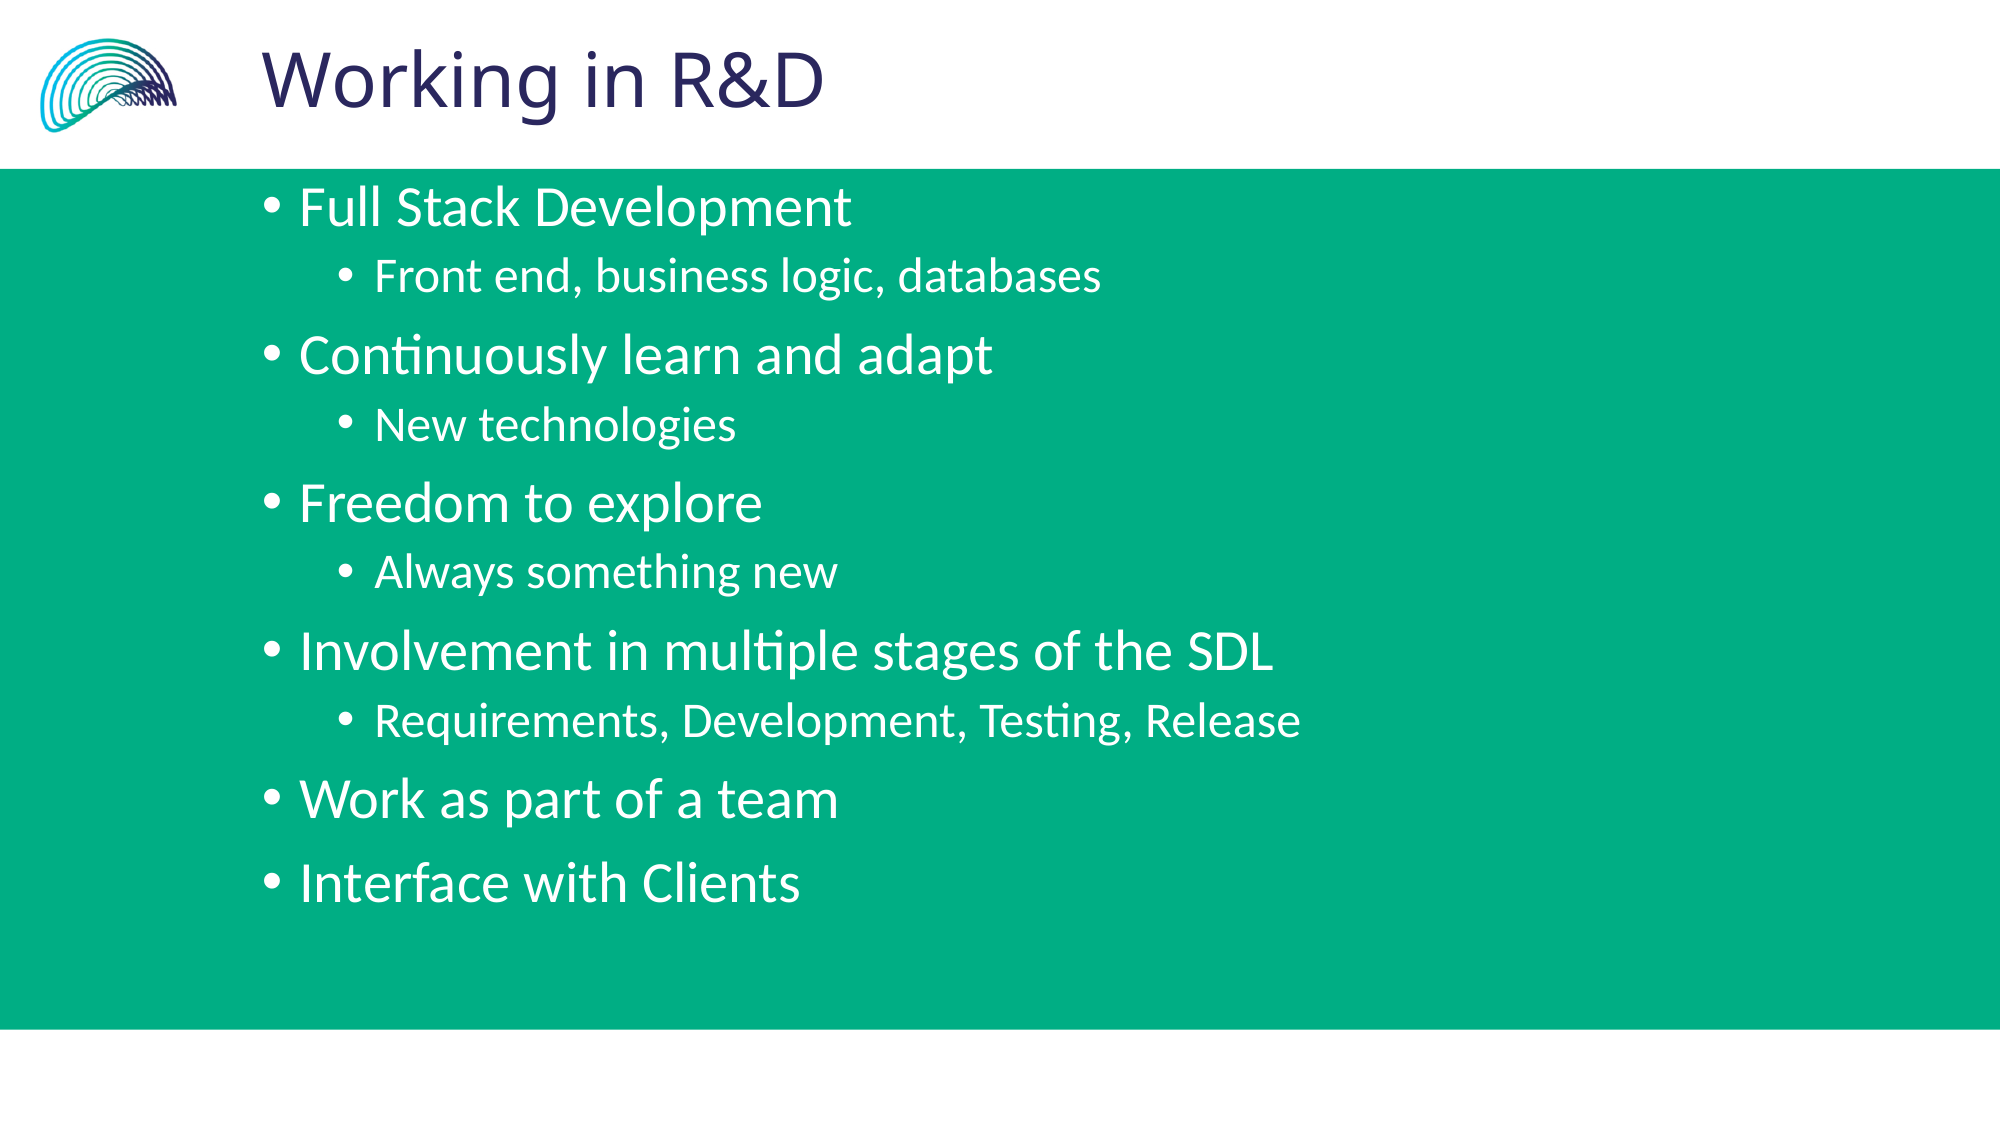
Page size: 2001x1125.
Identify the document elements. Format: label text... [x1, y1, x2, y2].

picture [29, 28, 188, 146]
list Full Stack Development Front end, business logic, databases Continuously learn and adapt New technologies Freedom to explore Always something new Involvement in multiple stages of the SDL Requirements, Development, Testing, Release Work as part of a team Interface with Clients [246, 169, 1958, 1026]
title Working in R&D [246, 34, 1863, 133]
